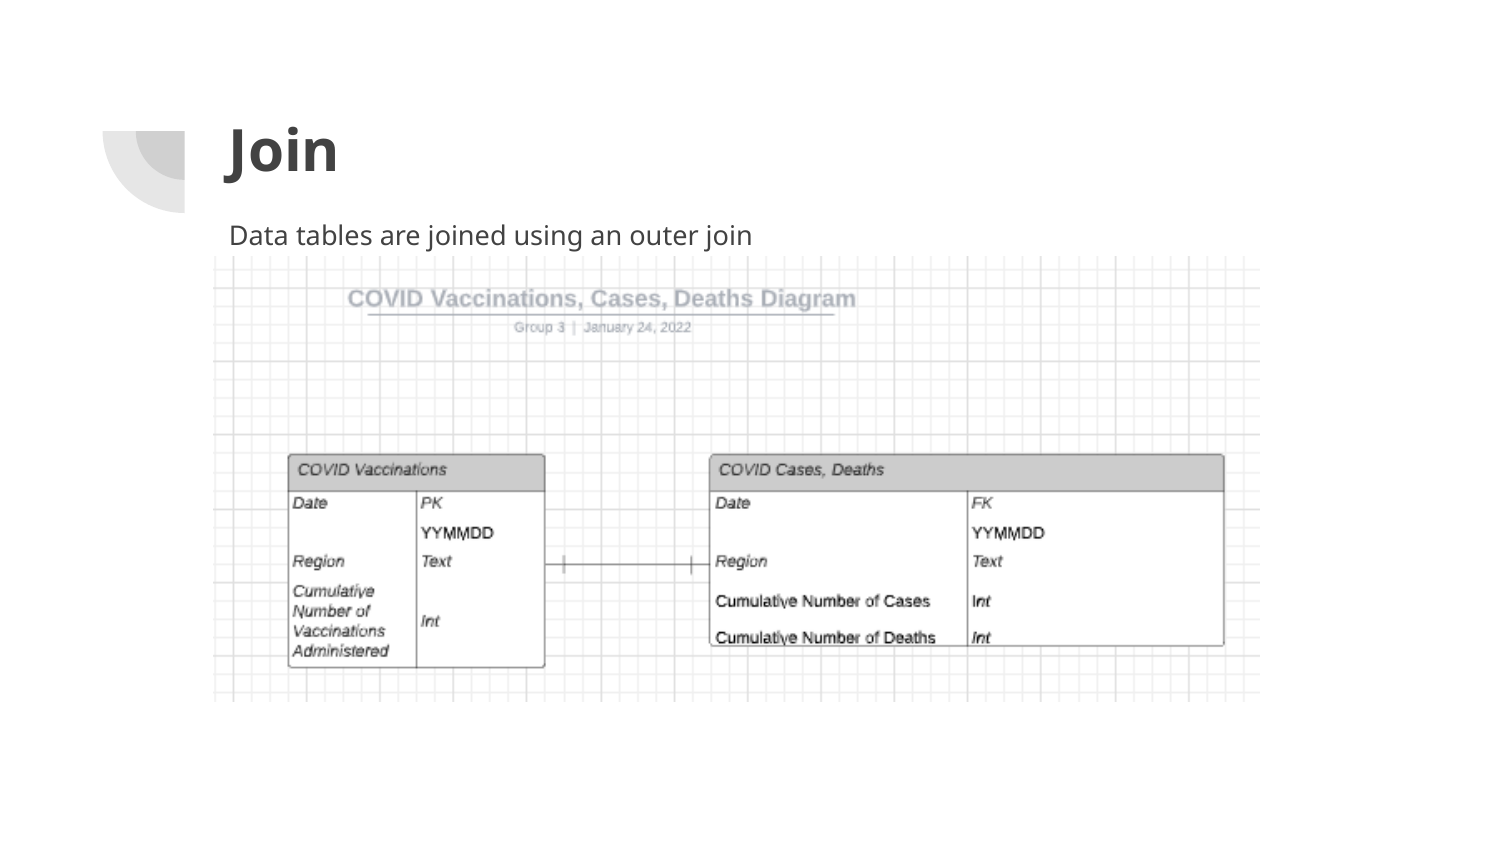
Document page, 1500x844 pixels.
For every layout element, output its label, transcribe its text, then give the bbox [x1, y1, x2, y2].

title Join [213, 98, 1368, 198]
picture [213, 255, 1261, 703]
list Data tables are joined using an outer join [213, 198, 1368, 581]
